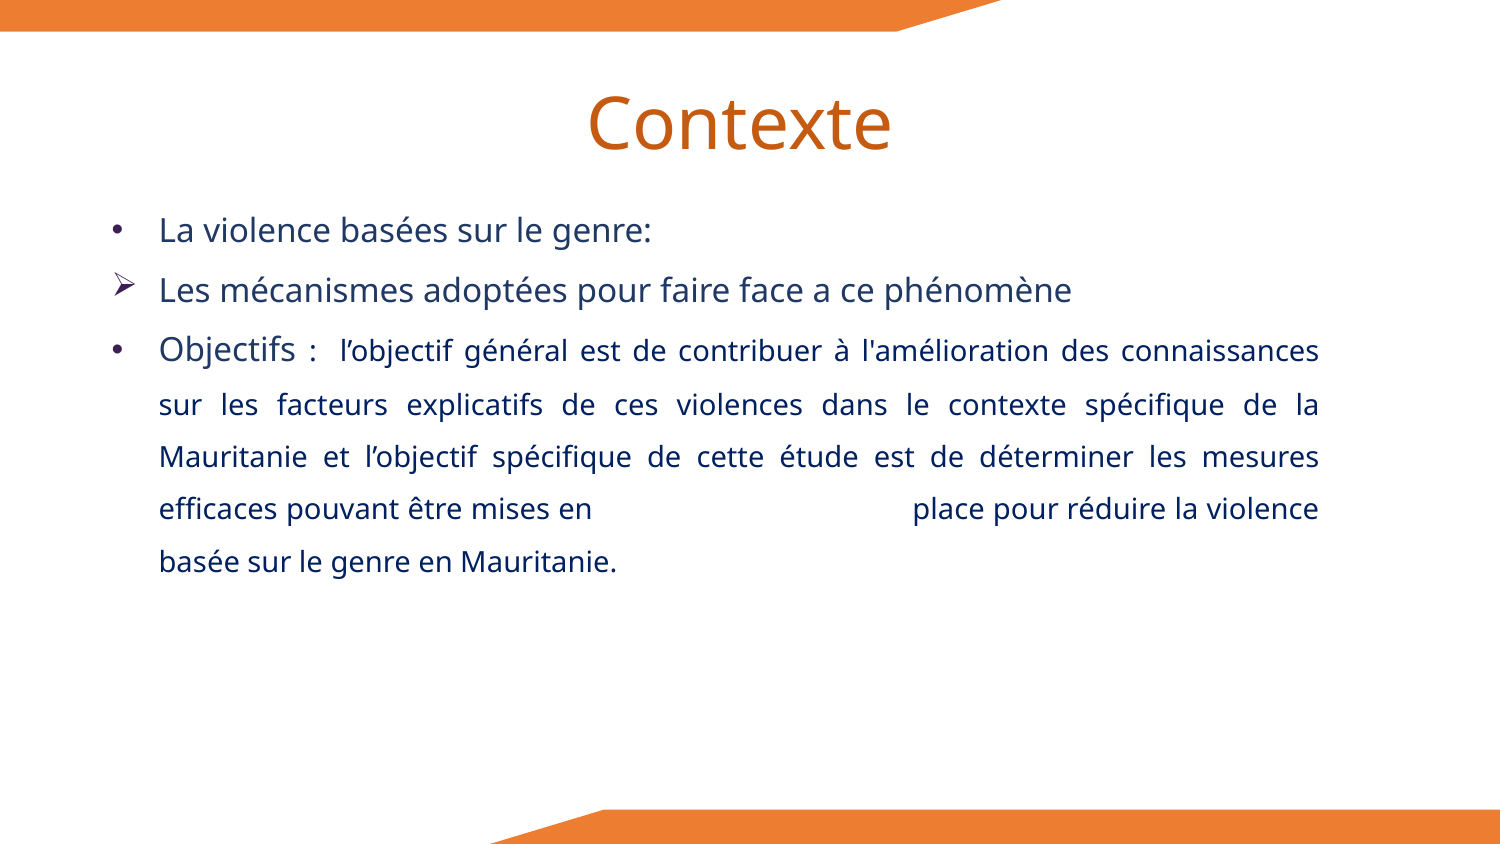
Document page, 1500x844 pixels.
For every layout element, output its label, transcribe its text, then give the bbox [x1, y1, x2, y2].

text_box [489, 809, 1500, 844]
list La violence basées sur le genre: Les mécanismes adoptées pour faire face a ce phénomène Objectifs : l’objectif général est de contribuer à l'amélioration des connaissances sur les facteurs explicatifs de ces violences dans le contexte spécifique de la Mauritanie et l’objectif spécifique de cette étude est de déterminer les mesures efficaces pouvant être mises en place pour réduire la violence basée sur le genre en Mauritanie. [71, 166, 1336, 746]
title Contexte [118, 72, 1382, 167]
text_box [0, 0, 1002, 32]
